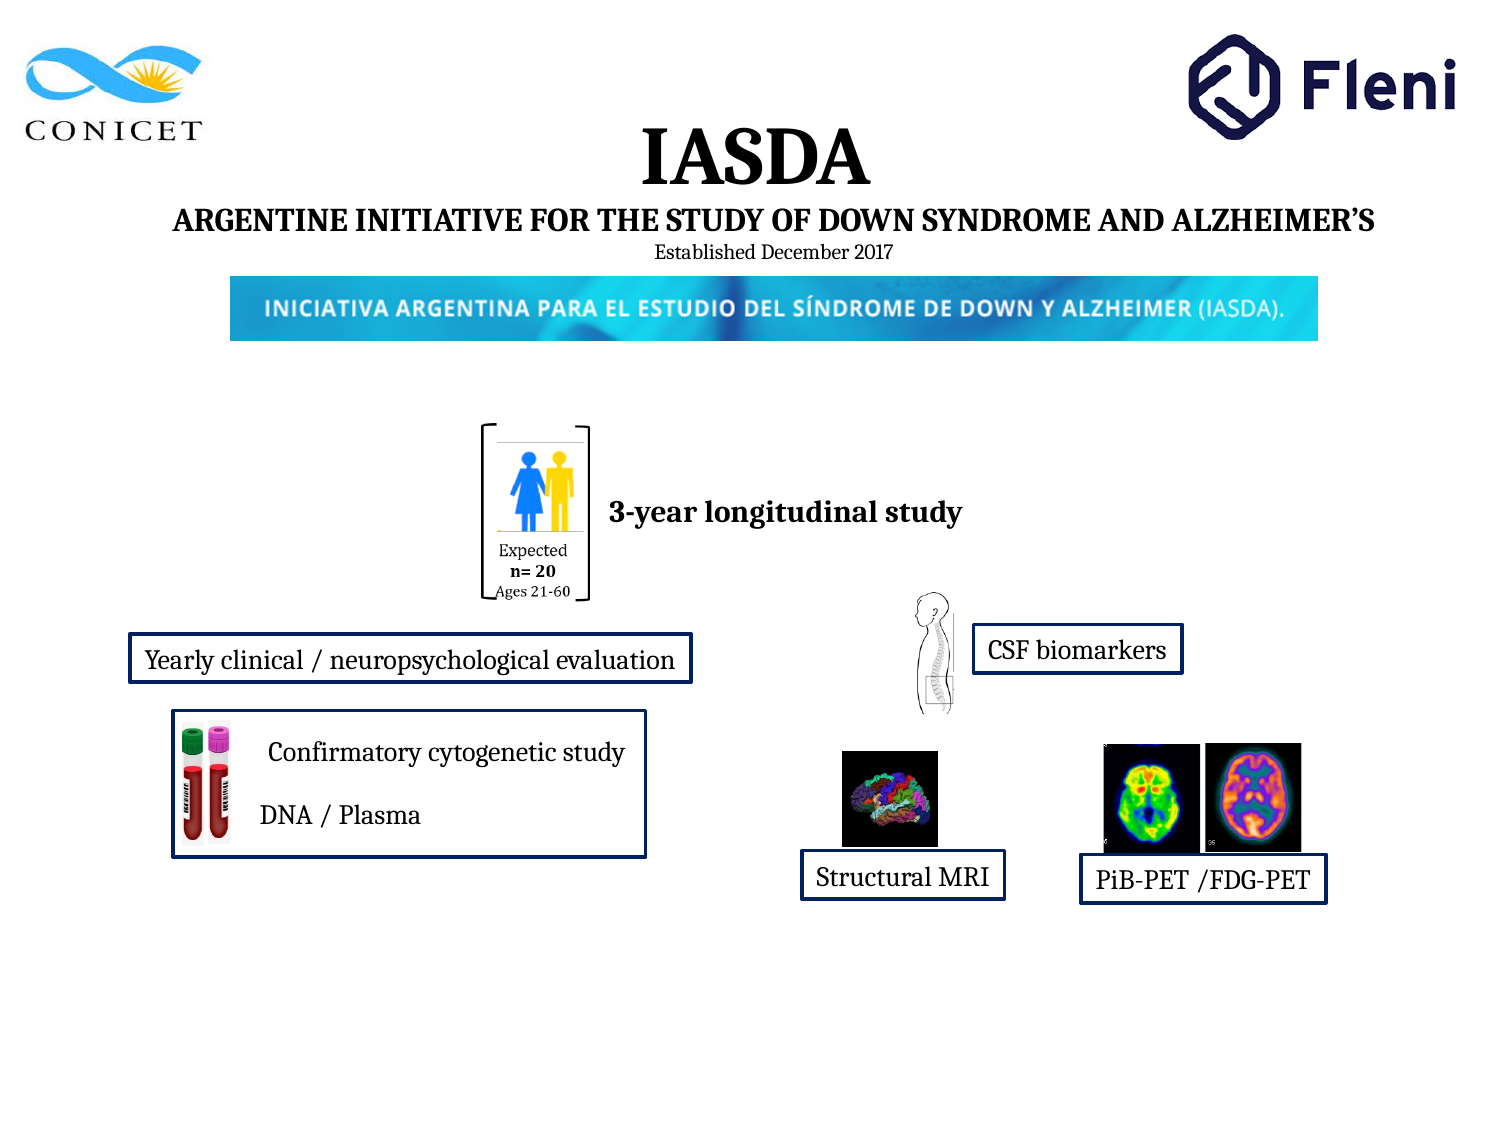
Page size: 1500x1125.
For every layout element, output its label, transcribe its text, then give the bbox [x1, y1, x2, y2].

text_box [798, 743, 1334, 904]
text_box Yearly clinical / neuropsychological evaluation [129, 633, 692, 683]
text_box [172, 710, 654, 858]
picture [13, 30, 216, 155]
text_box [908, 590, 1189, 715]
text_box ARGENTINE INITIATIVE FOR THE STUDY OF DOWN SYNDROME AND ALZHEIMER’S Established December 2017 [157, 190, 1391, 272]
text_box IASDA [626, 93, 887, 209]
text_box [481, 423, 985, 610]
picture [1188, 33, 1466, 140]
picture [230, 276, 1318, 341]
